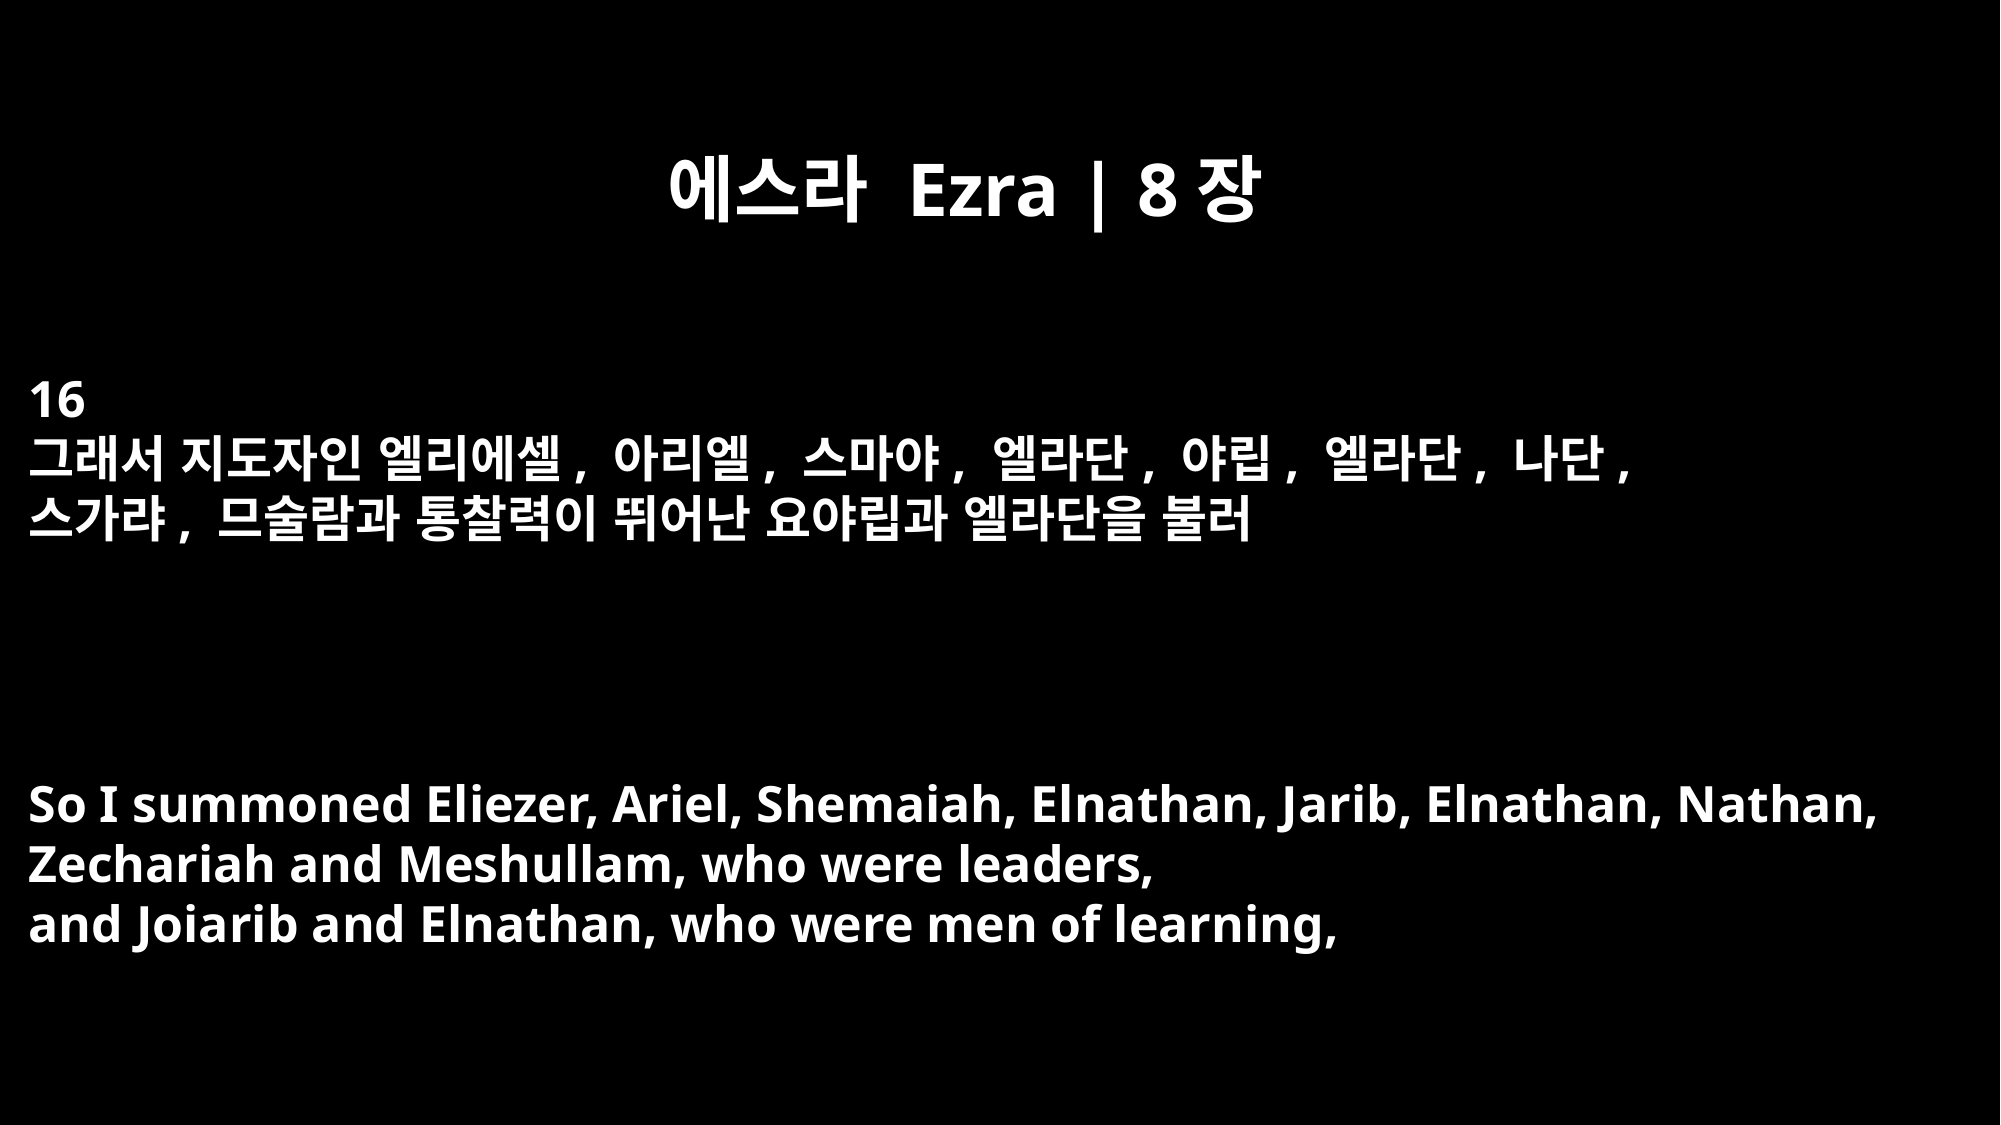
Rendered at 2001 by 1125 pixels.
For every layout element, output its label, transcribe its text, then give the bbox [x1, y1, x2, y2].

text_box 에스라 Ezra | 8장 [652, 136, 1280, 239]
text_box 16 그래서 지도자인 엘리에셀, 아리엘, 스마야, 엘라단, 야립, 엘라단, 나단, 스가랴, 므술람과 통찰력이 뛰어난 요야립과 엘라단을 불러 [13, 359, 1647, 555]
text_box So I summoned Eliezer, Ariel, Shemaiah, Elnathan, Jarib, Elnathan, Nathan, Zechariah and Meshullam, who were leaders, and Joiarib and Elnathan, who were men of learning, [13, 764, 1895, 960]
